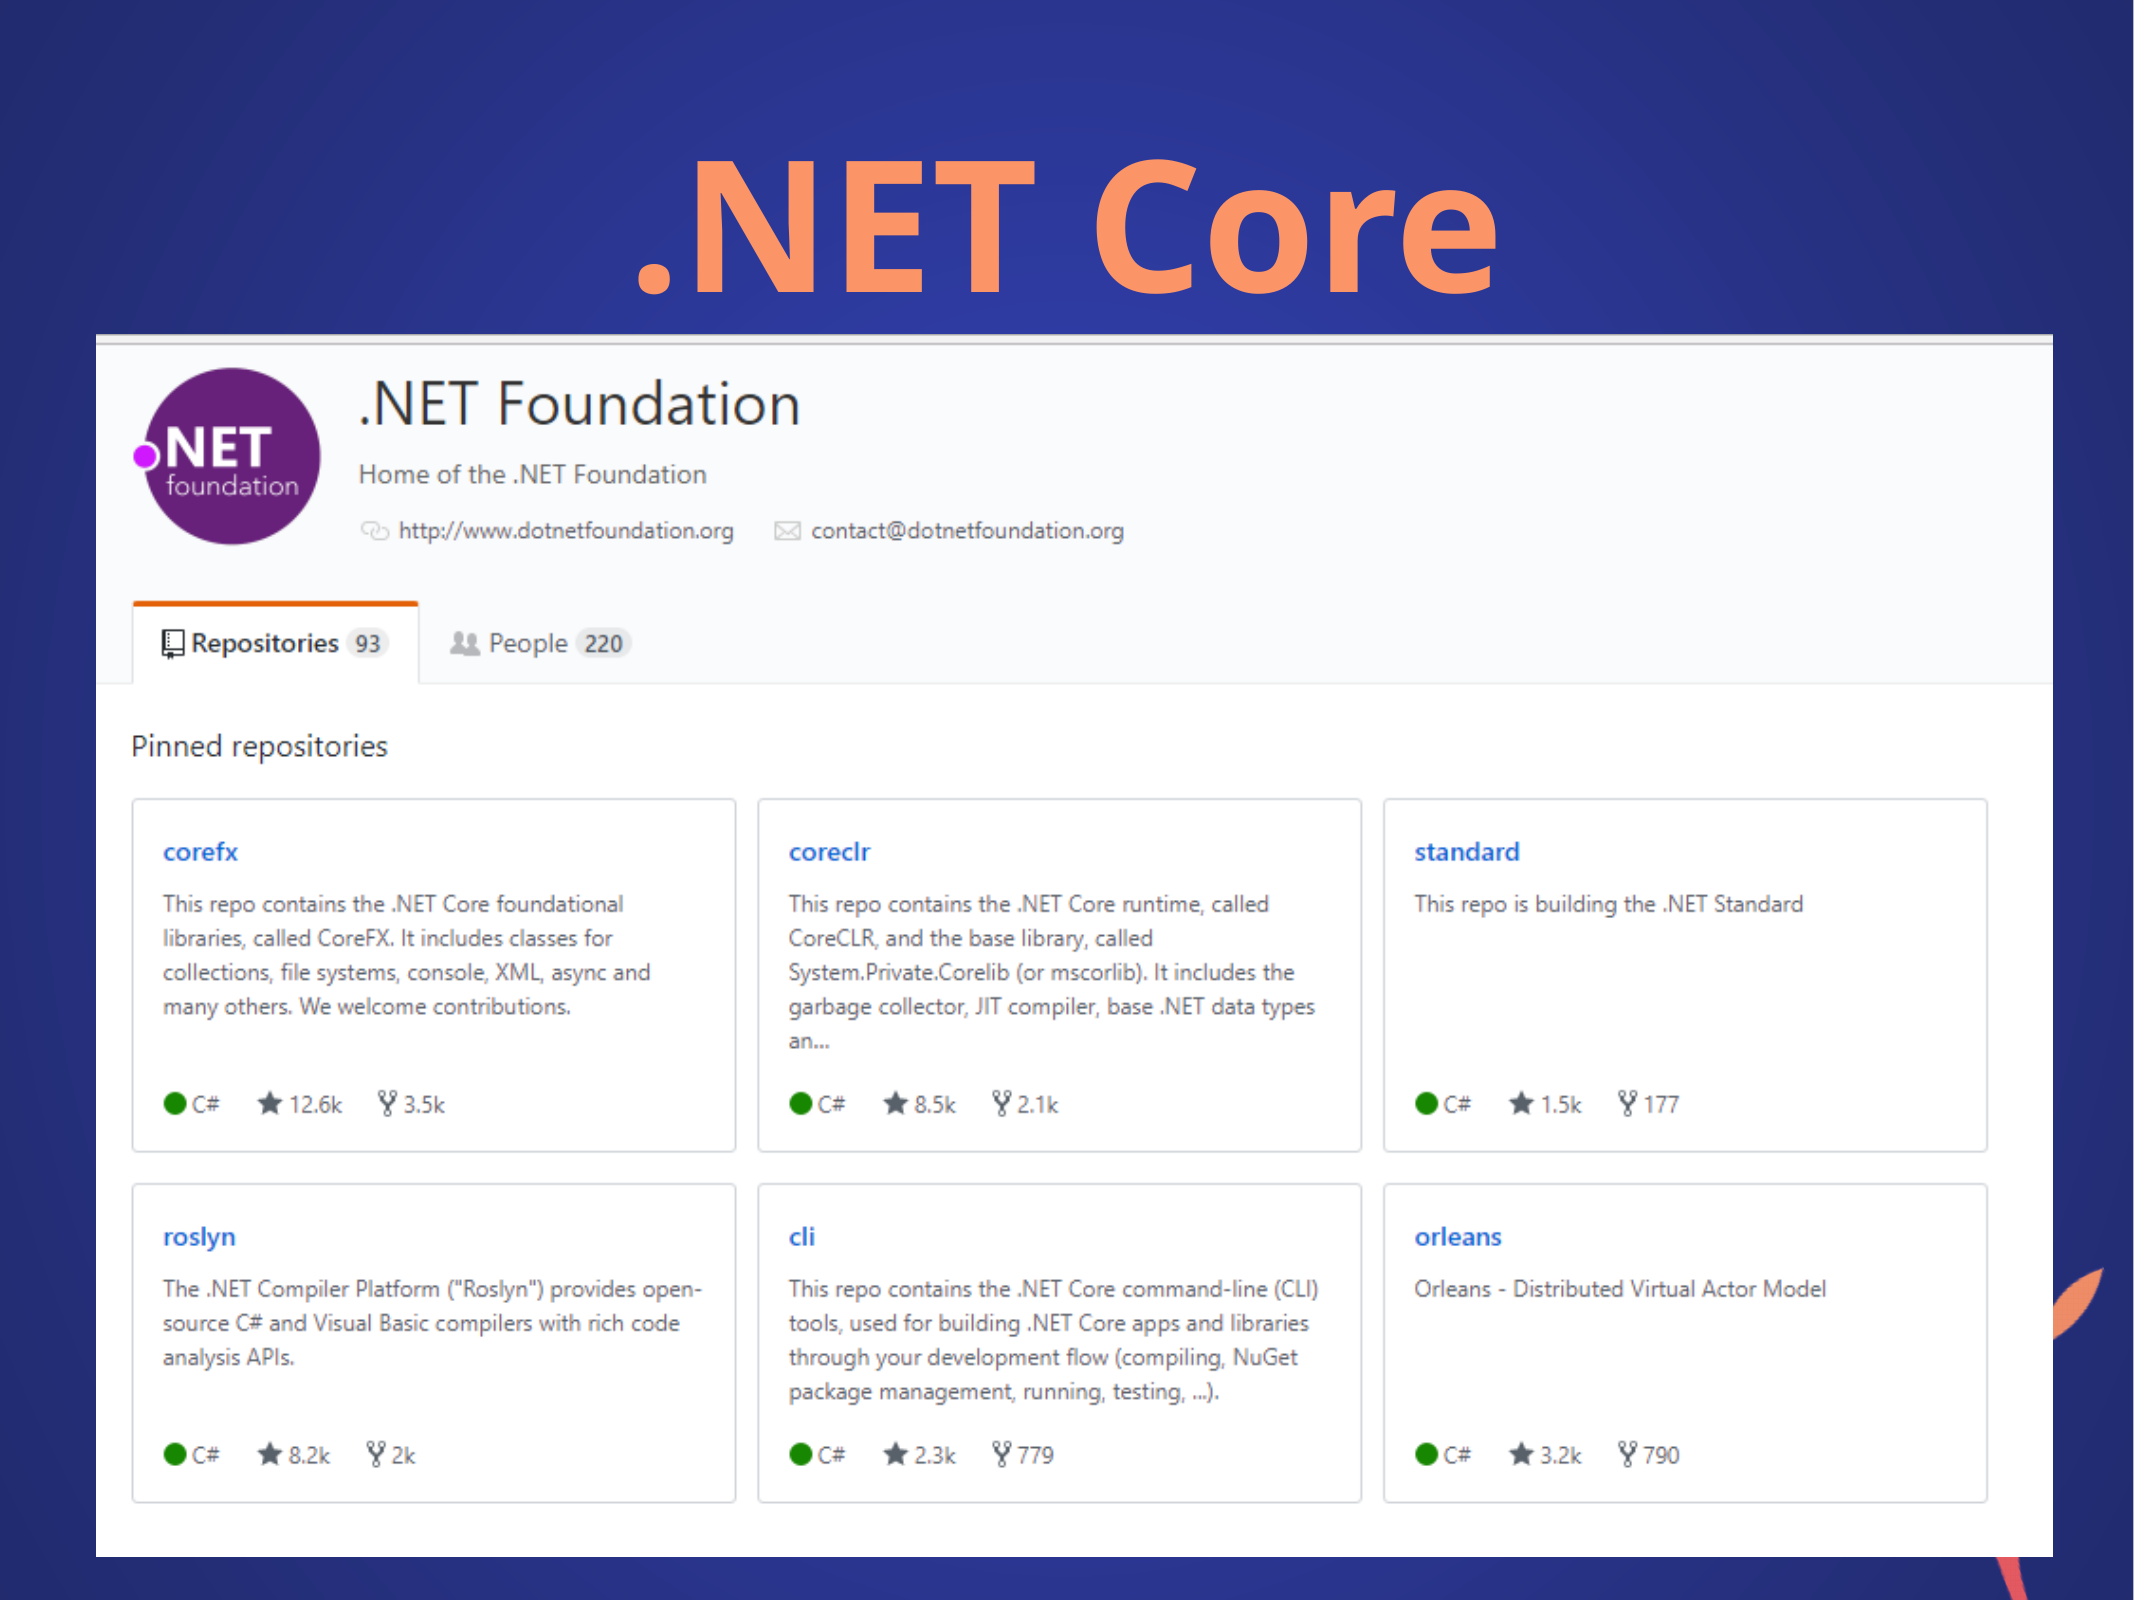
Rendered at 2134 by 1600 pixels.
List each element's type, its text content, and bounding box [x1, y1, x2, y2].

title .NET Core [155, 41, 1978, 333]
picture [0, 0, 2134, 1600]
